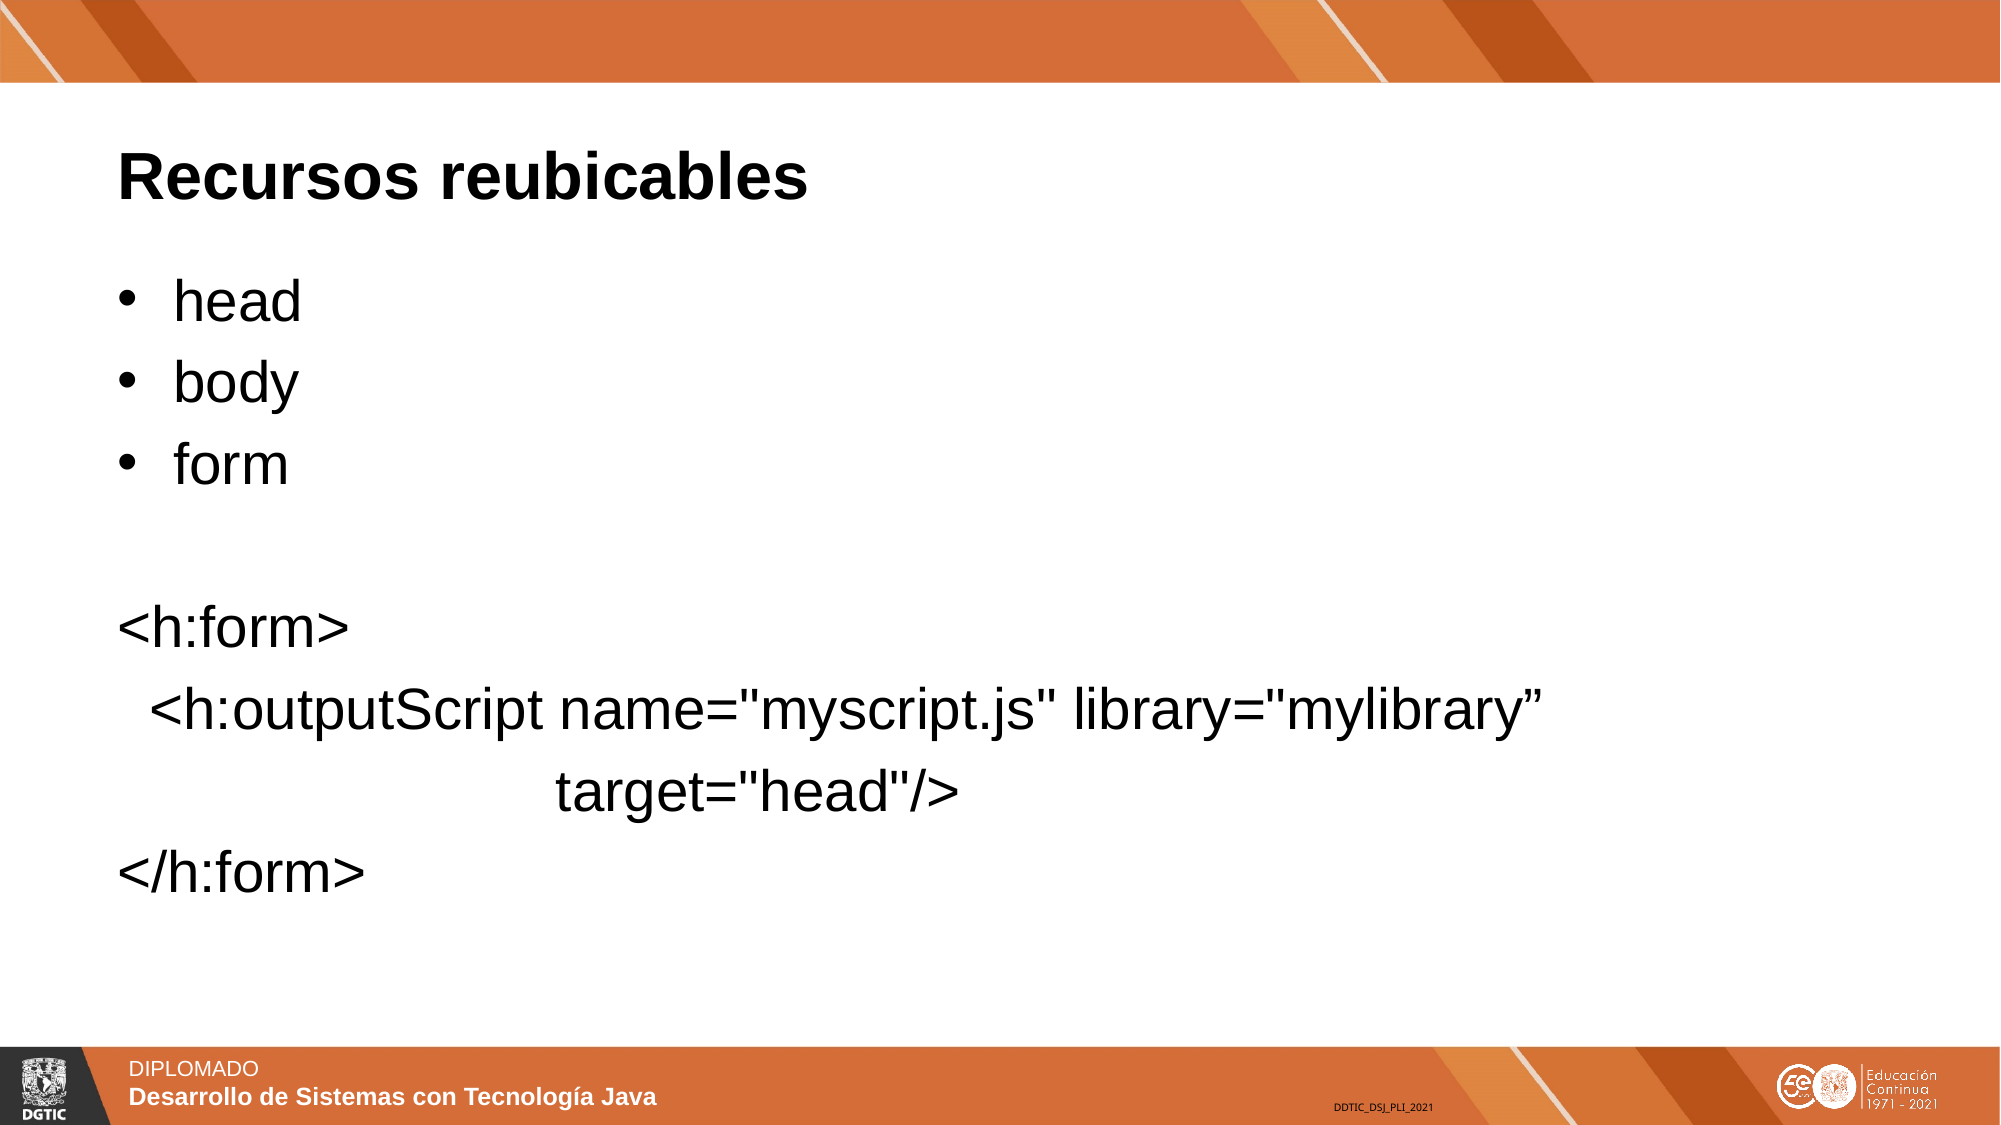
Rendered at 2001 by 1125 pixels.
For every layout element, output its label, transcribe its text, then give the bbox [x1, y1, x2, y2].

title Recursos reubicables [102, 125, 1930, 220]
list head body form <h:form> <h:outputScript name="myscript.js" library="mylibrary” target="head"/> </h:form> [102, 255, 1918, 1029]
picture [0, 0, 2000, 83]
picture [0, 1045, 2000, 1125]
